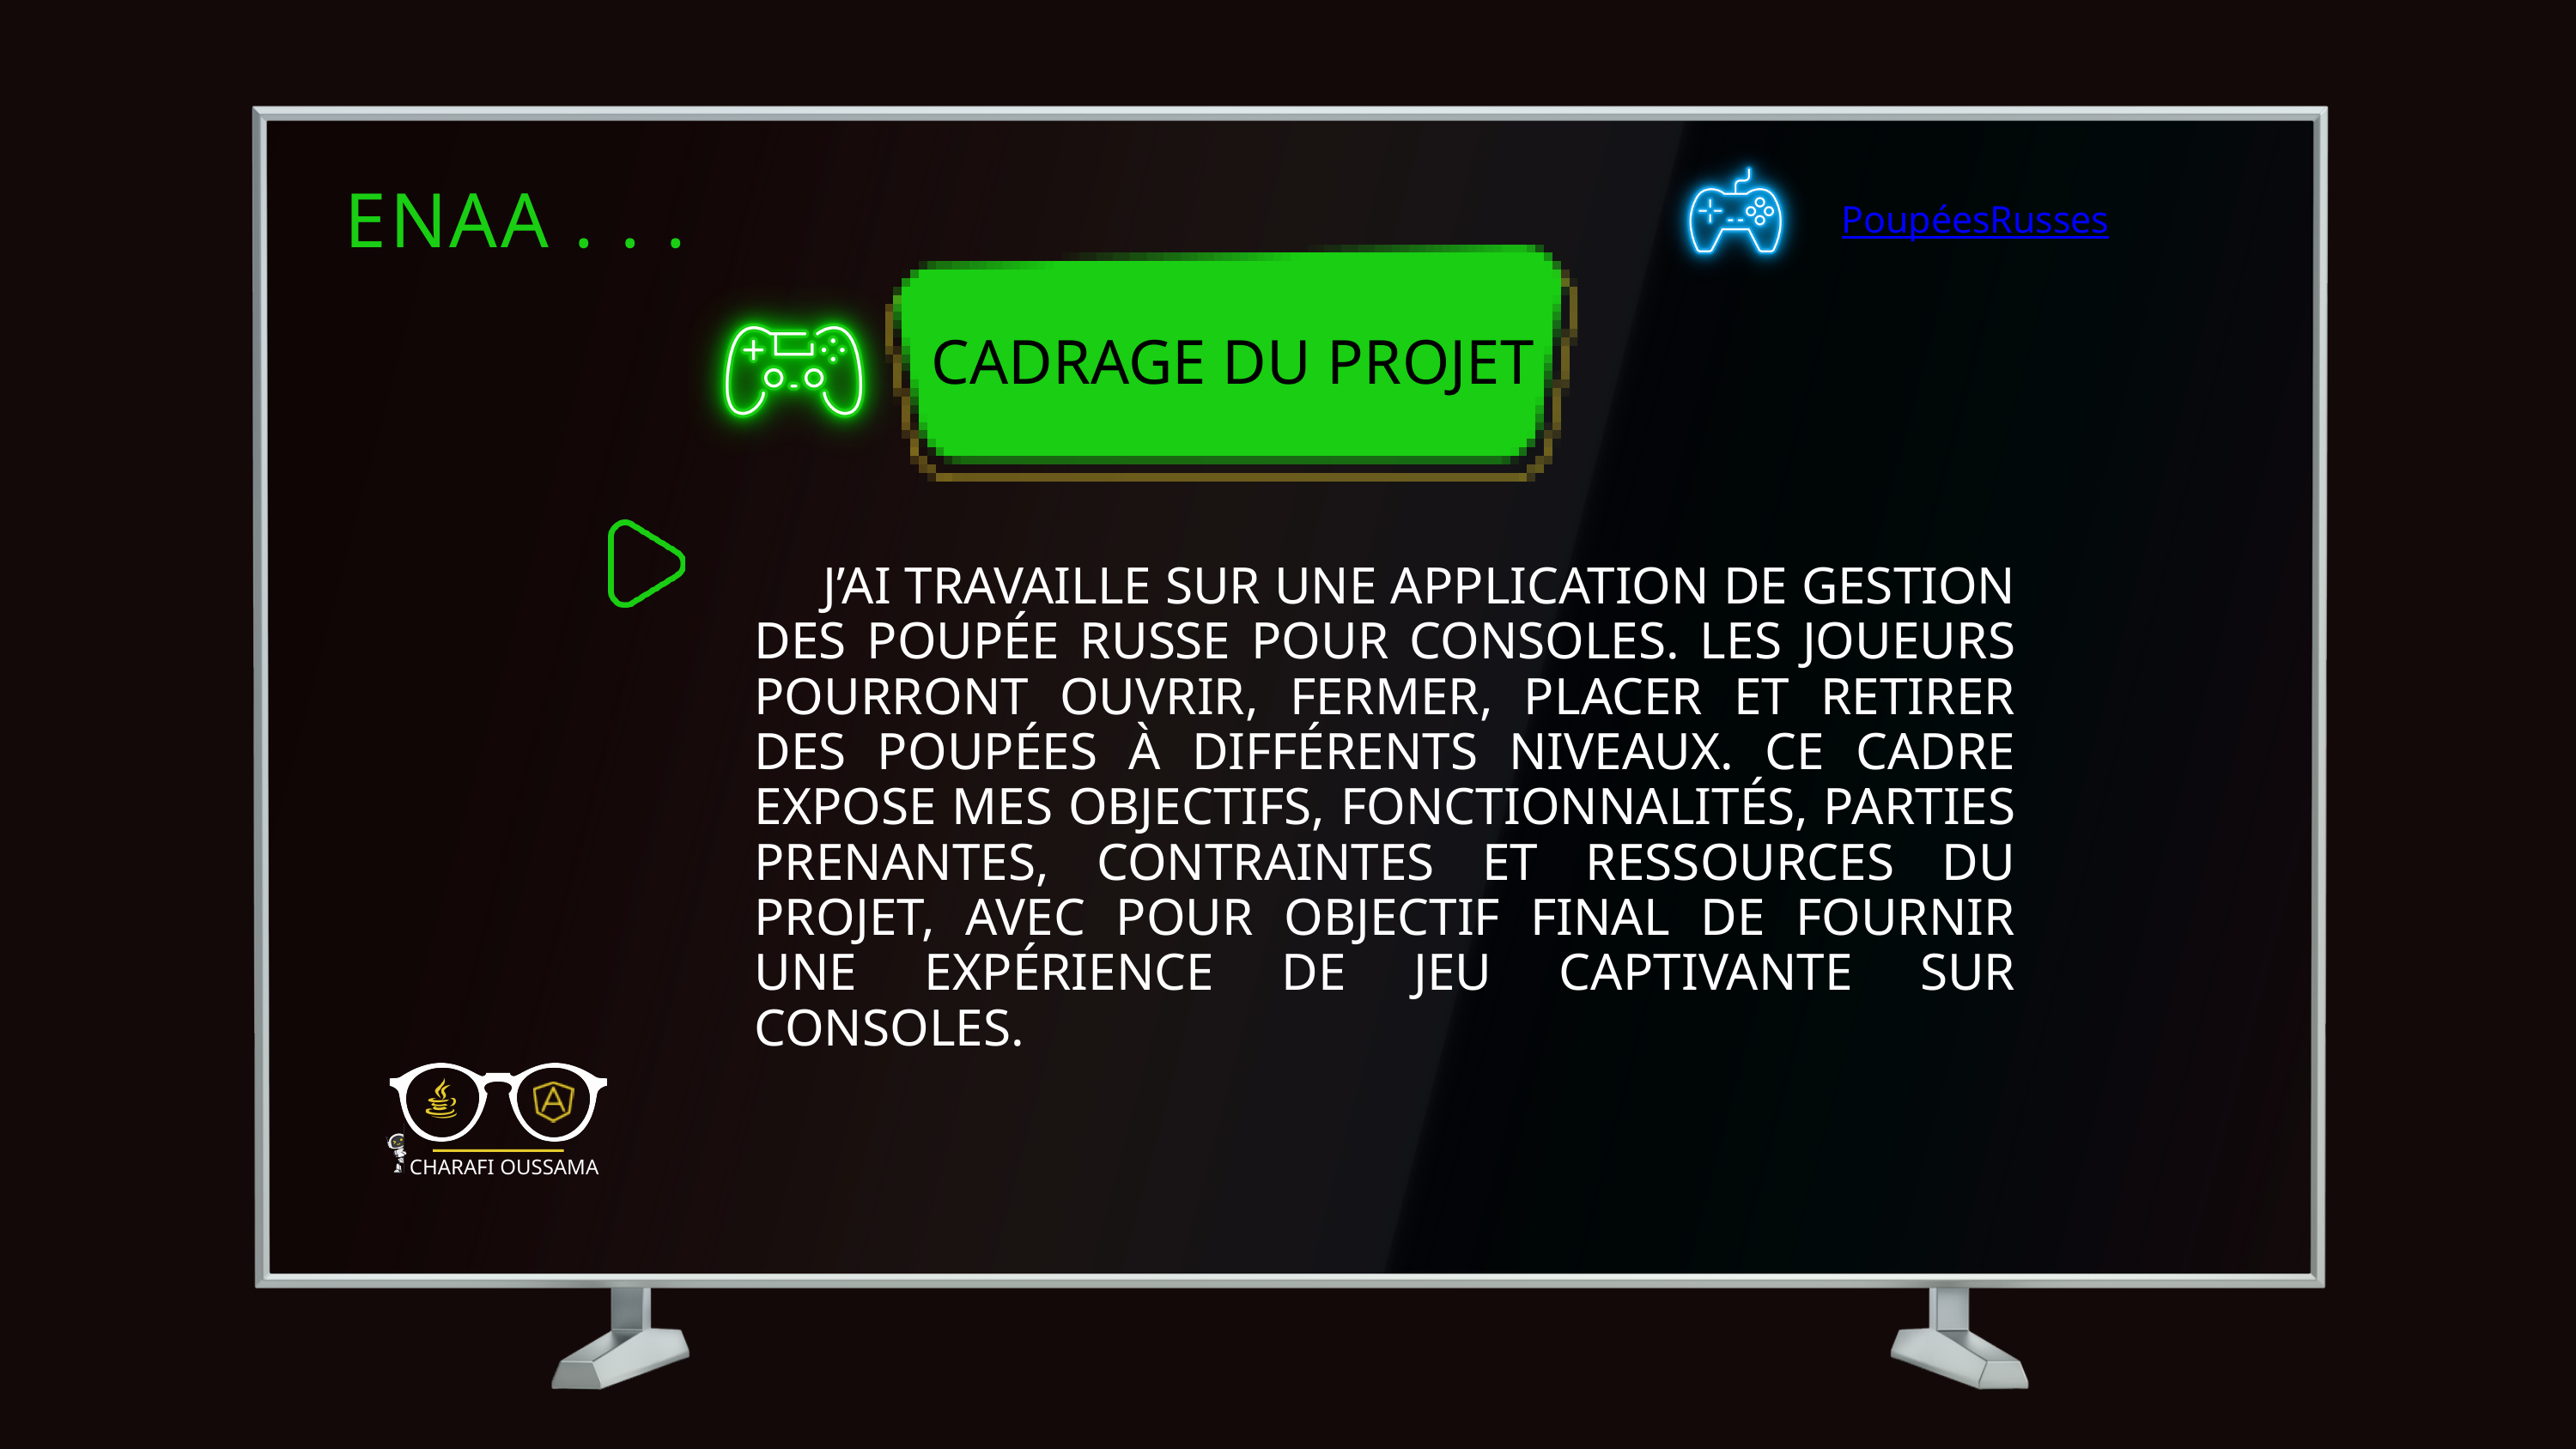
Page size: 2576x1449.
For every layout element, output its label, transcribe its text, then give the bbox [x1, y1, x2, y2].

text_box [608, 519, 686, 608]
text_box [686, 277, 885, 464]
text_box [425, 1077, 457, 1120]
text_box [386, 1123, 407, 1149]
text_box [252, 106, 2329, 1391]
text_box [389, 1063, 608, 1142]
text_box CADRAGE DU PROJET [931, 330, 1665, 397]
text_box CHARAFI OUSSAMA [361, 1149, 647, 1179]
text_box [1664, 139, 1807, 282]
text_box [885, 245, 1578, 482]
text_box J’AI TRAVAILLE SUR UNE APPLICATION DE GESTION DES POUPÉE RUSSE POUR CONSOLES. LES JOUEURS POURRONT OUVRIR, FERMER, PLACER ET RETIRER DES POUPÉES À DIFFÉRENTS NIVEAUX. CE CADRE EXPOSE MES OBJECTIFS, FONCTIONNALITÉS, PARTIES PRENANTES, CONTRAINTES ET RESSOURCES DU PROJET, AVEC POUR OBJECTIF FINAL DE FOURNIR UNE EXPÉRIENCE DE JEU CAPTIVANTE SUR CONSOLES. [754, 559, 2017, 1056]
text_box PoupéesRusses [1807, 209, 2244, 246]
text_box ENAA . . . [138, 157, 916, 264]
text_box [533, 1082, 574, 1124]
